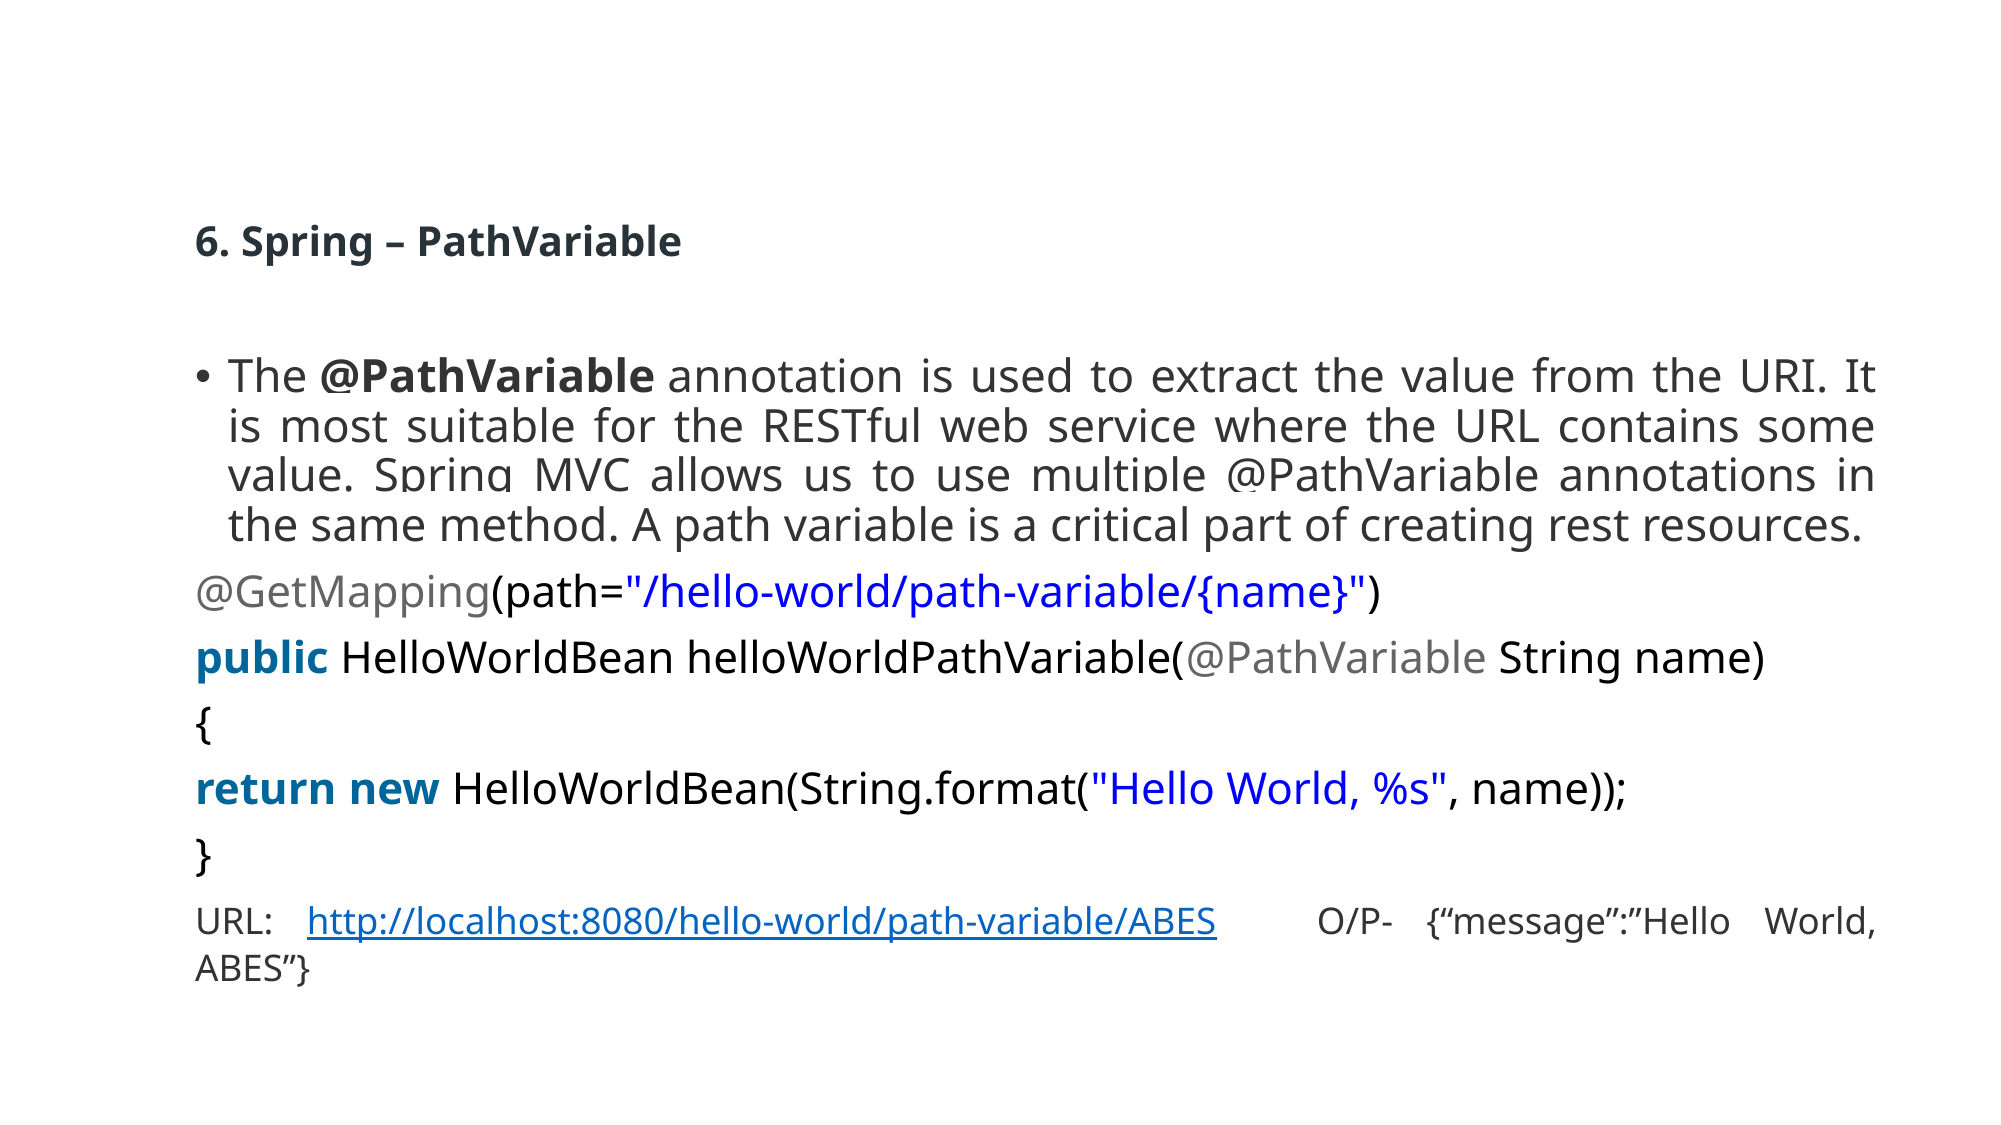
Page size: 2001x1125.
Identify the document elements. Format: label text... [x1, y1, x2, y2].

list The @PathVariable annotation is used to extract the value from the URI. It is most suitable for the RESTful web service where the URL contains some value. Spring MVC allows us to use multiple @PathVariable annotations in the same method. A path variable is a critical part of creating rest resources. @GetMapping(path="/hello-world/path-variable/{name}") public HelloWorldBean helloWorldPathVariable(@PathVariable String name) { return new HelloWorldBean(String.format("Hello World, %s", name)); } URL: http://localhost:8080/hello-world/path-variable/ABES O/P- {“message”:”Hello World, ABES”} [180, 345, 1893, 1044]
title 6. Spring – PathVariable [180, 167, 1830, 324]
